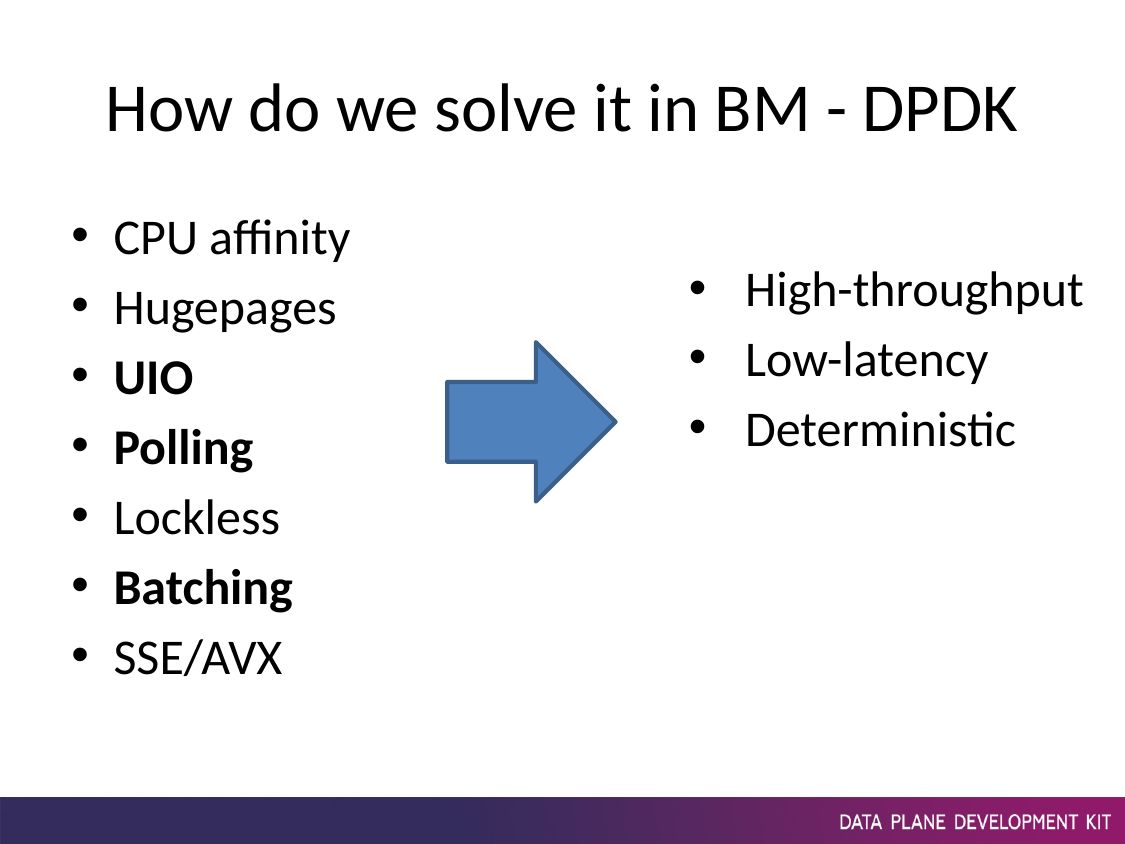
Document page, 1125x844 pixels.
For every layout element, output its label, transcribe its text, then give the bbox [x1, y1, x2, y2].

picture [0, 0, 1125, 844]
text_box High-throughput Low-latency Deterministic [677, 251, 1106, 652]
title How do we solve it in BM - DPDK [56, 33, 1069, 175]
text_box [445, 340, 618, 504]
list CPU affinity Hugepages UIO Polling Lockless Batching SSE/AVX [56, 196, 1069, 754]
